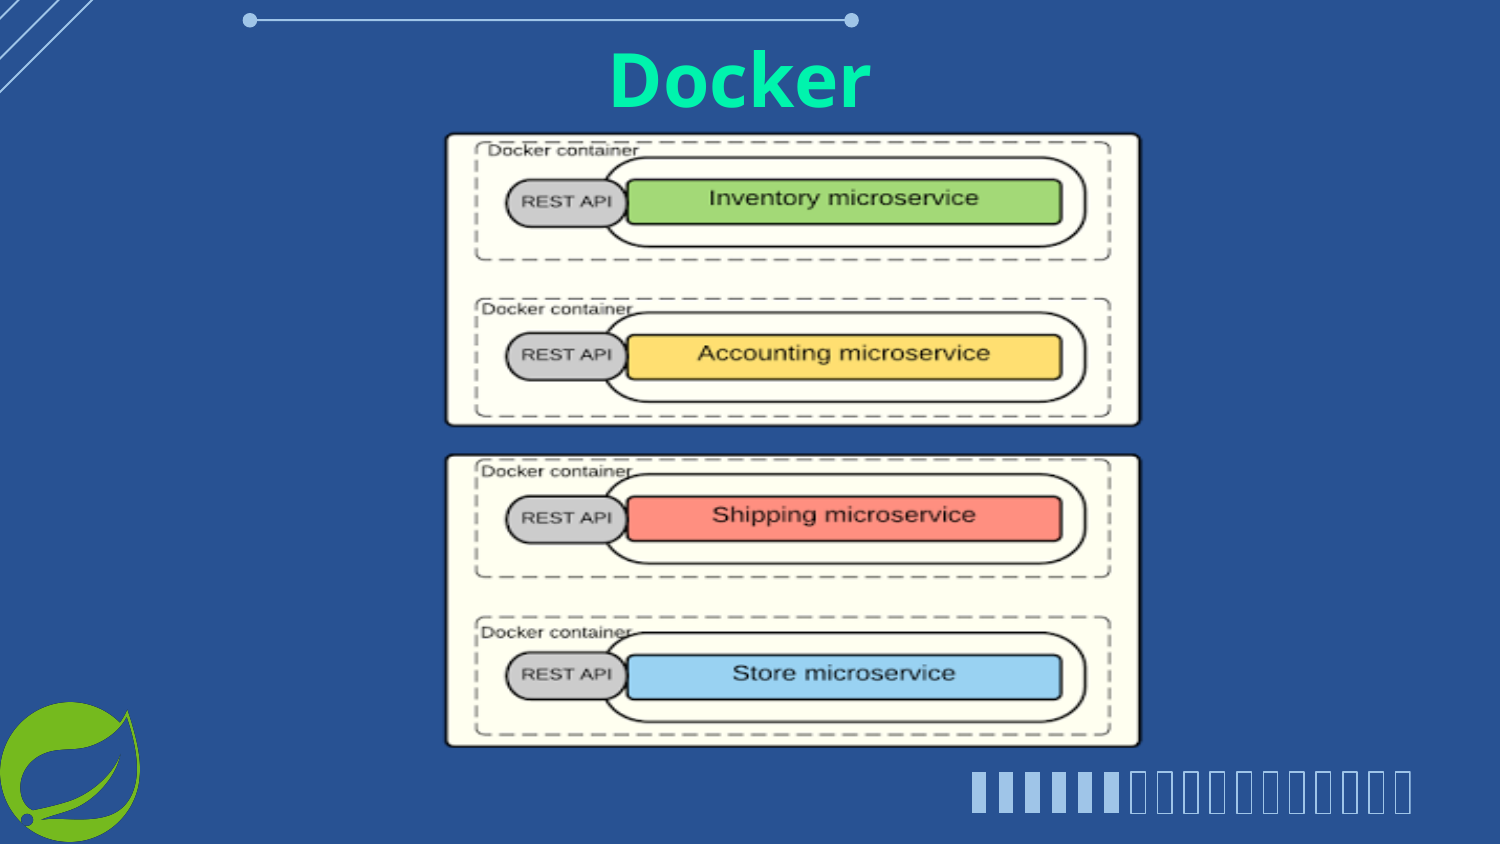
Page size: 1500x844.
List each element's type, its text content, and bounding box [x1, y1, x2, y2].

picture [0, 702, 140, 843]
picture [420, 112, 1160, 767]
title Docker [118, 32, 1382, 113]
